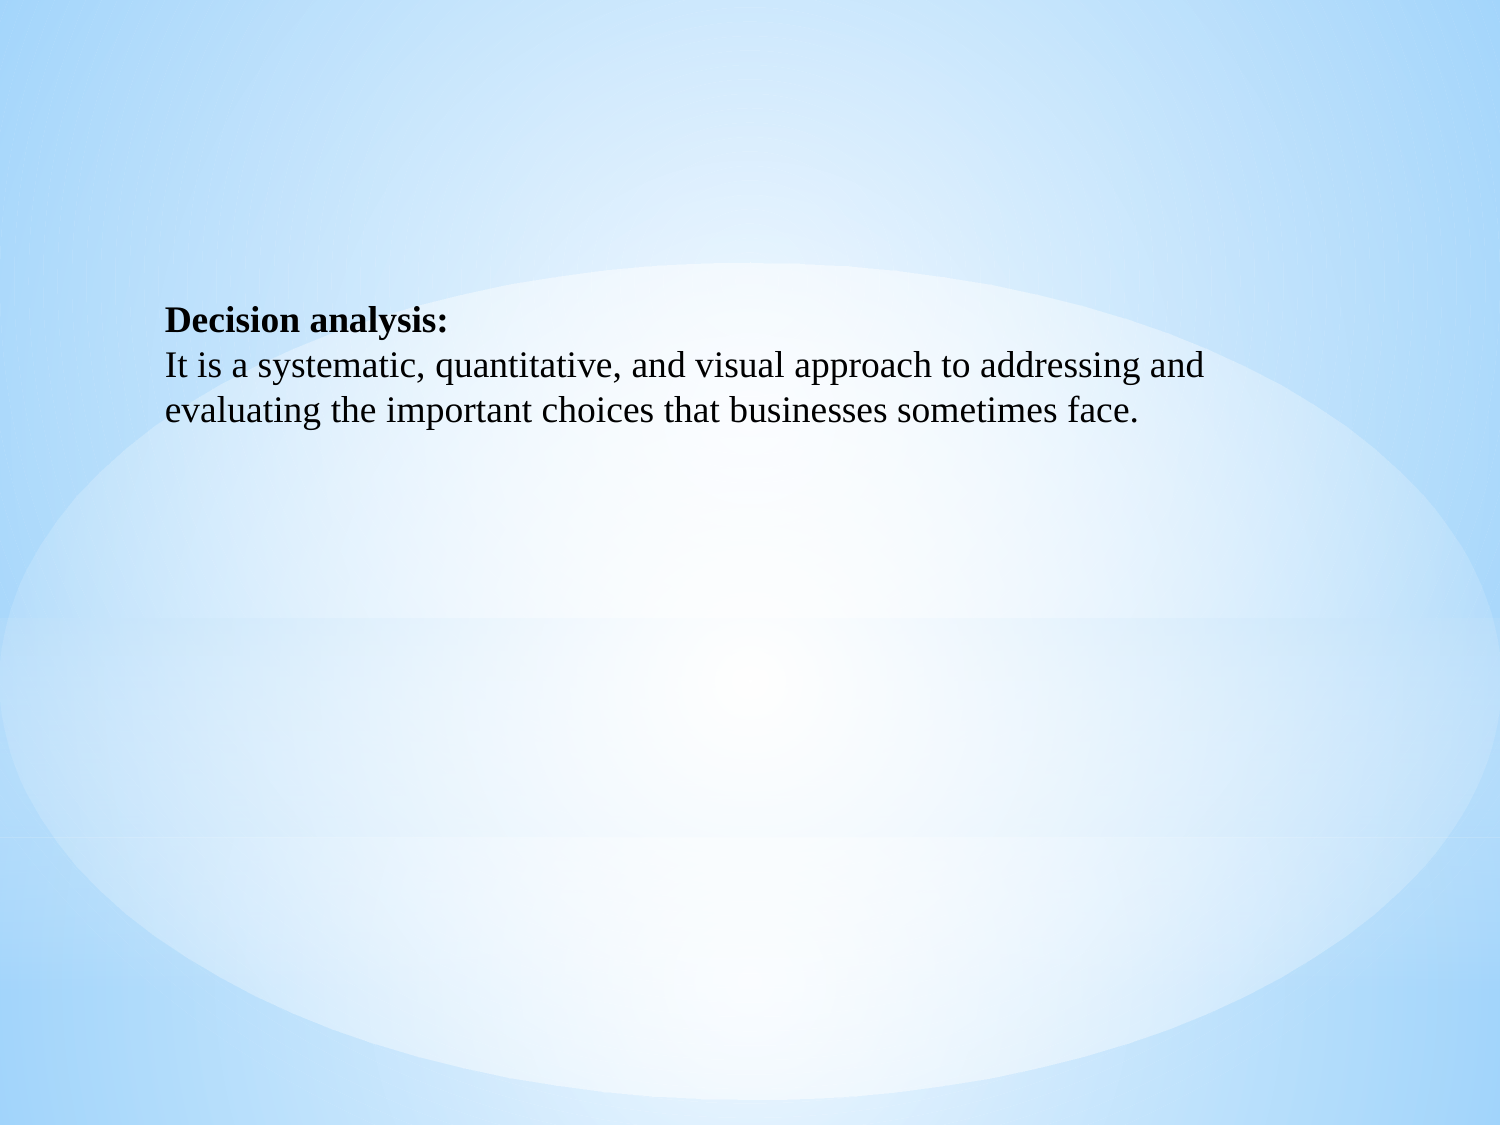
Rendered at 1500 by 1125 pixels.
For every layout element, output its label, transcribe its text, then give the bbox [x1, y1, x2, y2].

text_box Decision analysis: It is a systematic, quantitative, and visual approach to addressing and evaluating the important choices that businesses sometimes face. [149, 287, 1363, 528]
